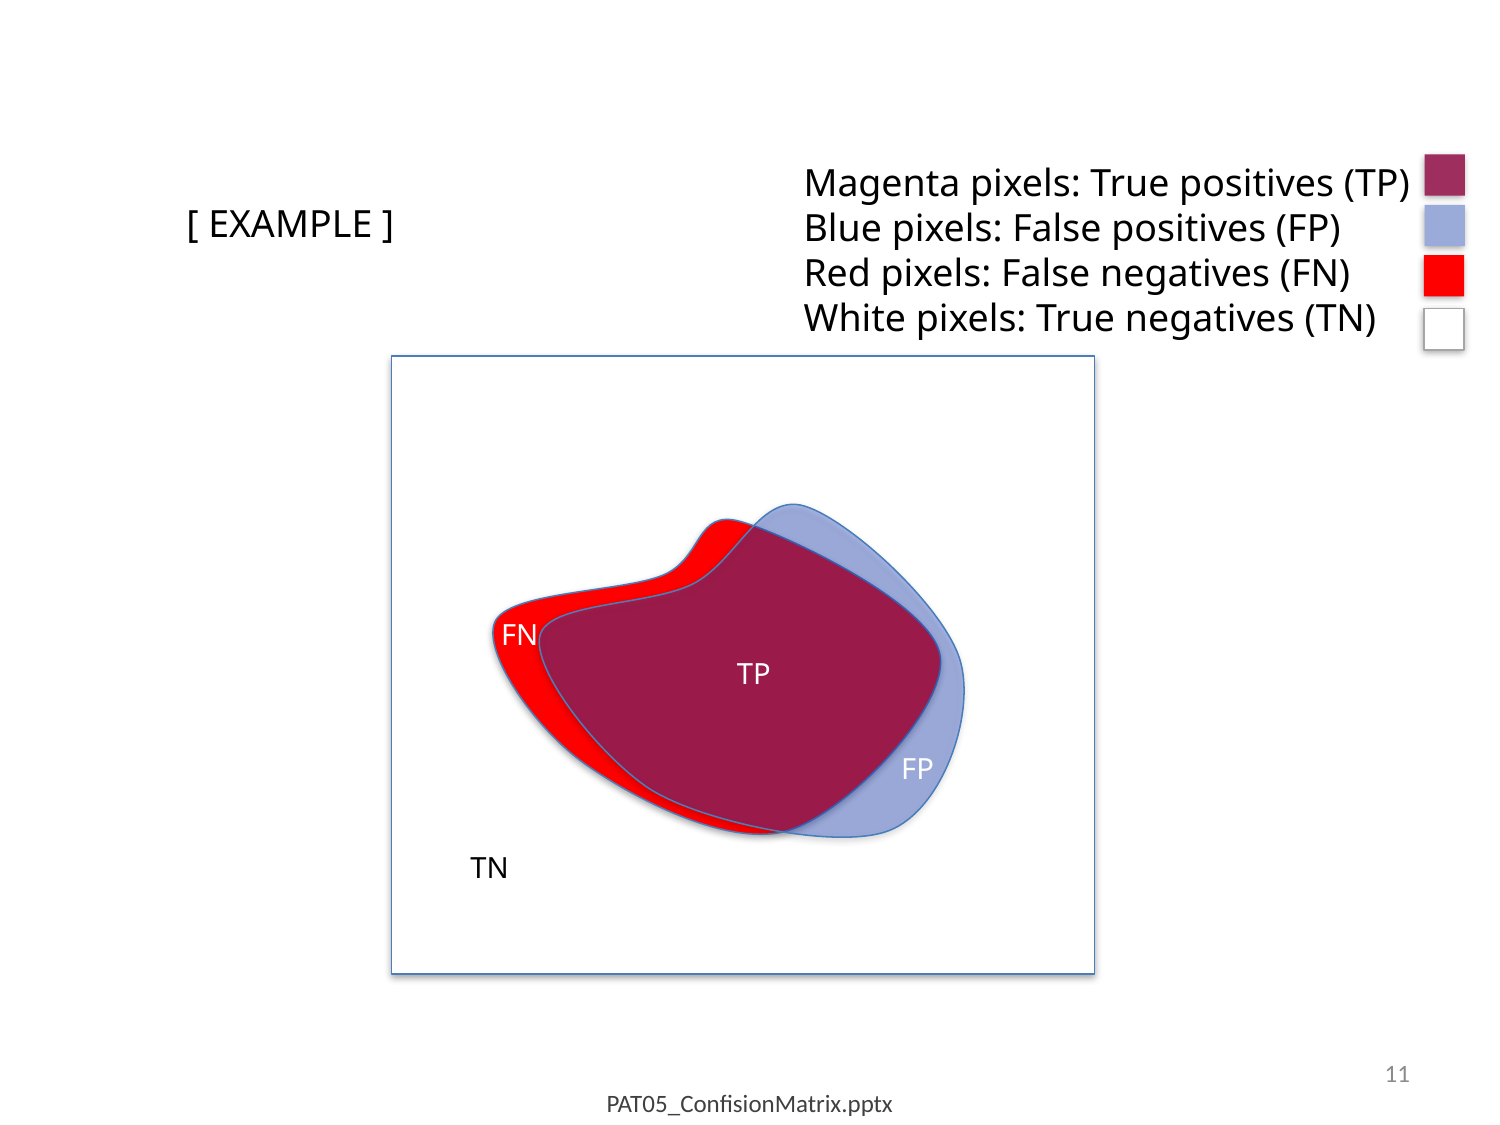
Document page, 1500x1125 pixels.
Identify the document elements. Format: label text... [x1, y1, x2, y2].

text_box FN [486, 608, 554, 659]
slide_number 11 [1074, 1042, 1425, 1103]
text_box [498, 659, 752, 835]
text_box [1423, 254, 1465, 297]
text_box [1424, 154, 1466, 196]
text_box [541, 503, 965, 838]
text_box FP [886, 742, 950, 793]
text_box [391, 355, 1095, 975]
text_box TP [722, 648, 786, 699]
text_box [1423, 308, 1465, 351]
text_box [ EXAMPLE ] [171, 192, 410, 253]
text_box TN [455, 841, 524, 892]
text_box [1424, 204, 1466, 247]
text_box [509, 518, 750, 616]
text_box Magenta pixels: True positives (TP) Blue pixels: False positives (FP) Red pixels: False negatives (FN) White pixels: True negatives (TN) [788, 151, 1425, 346]
text_box PAT05_ConfisionMatrix.pptx [591, 1079, 909, 1125]
